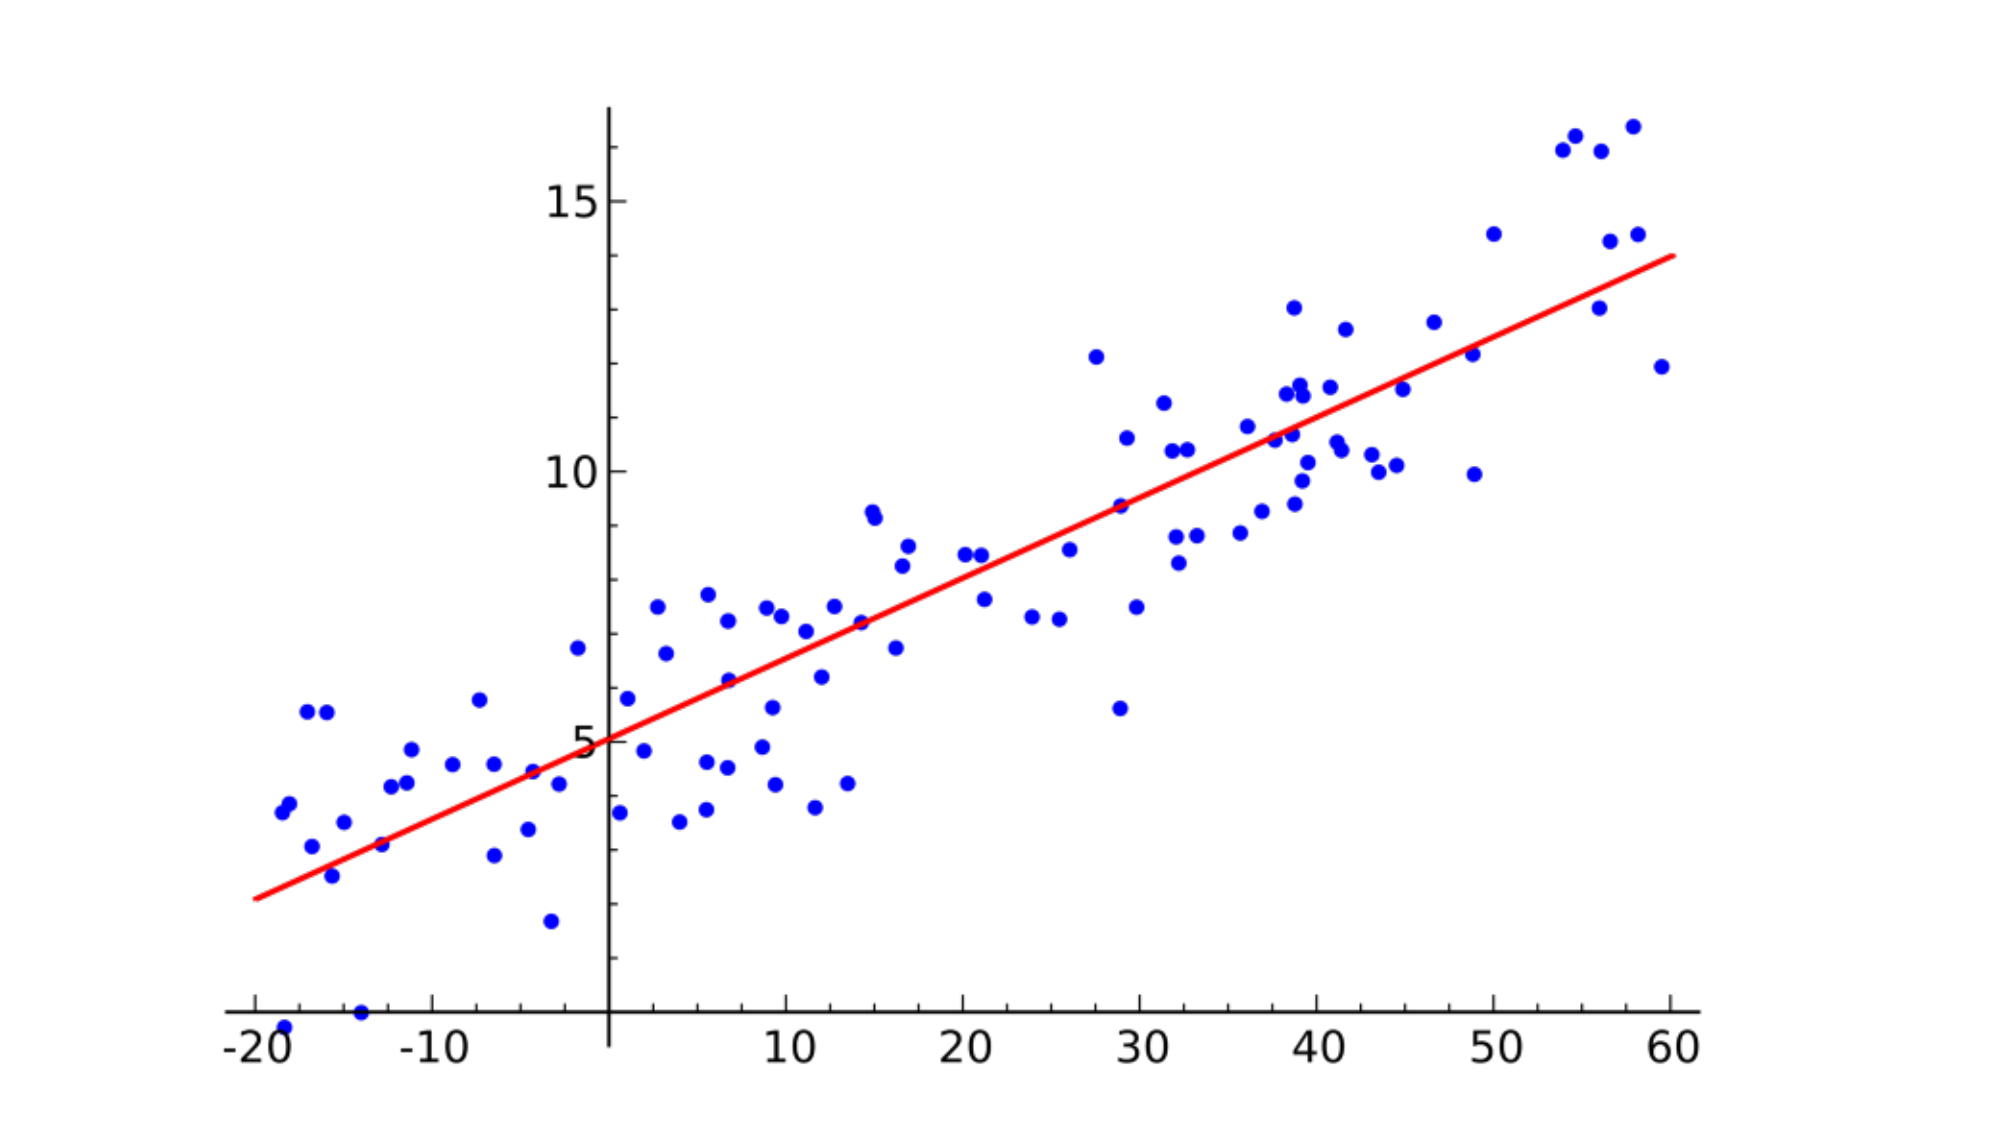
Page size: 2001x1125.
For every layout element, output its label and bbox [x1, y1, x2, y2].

list [190, 77, 1727, 1091]
